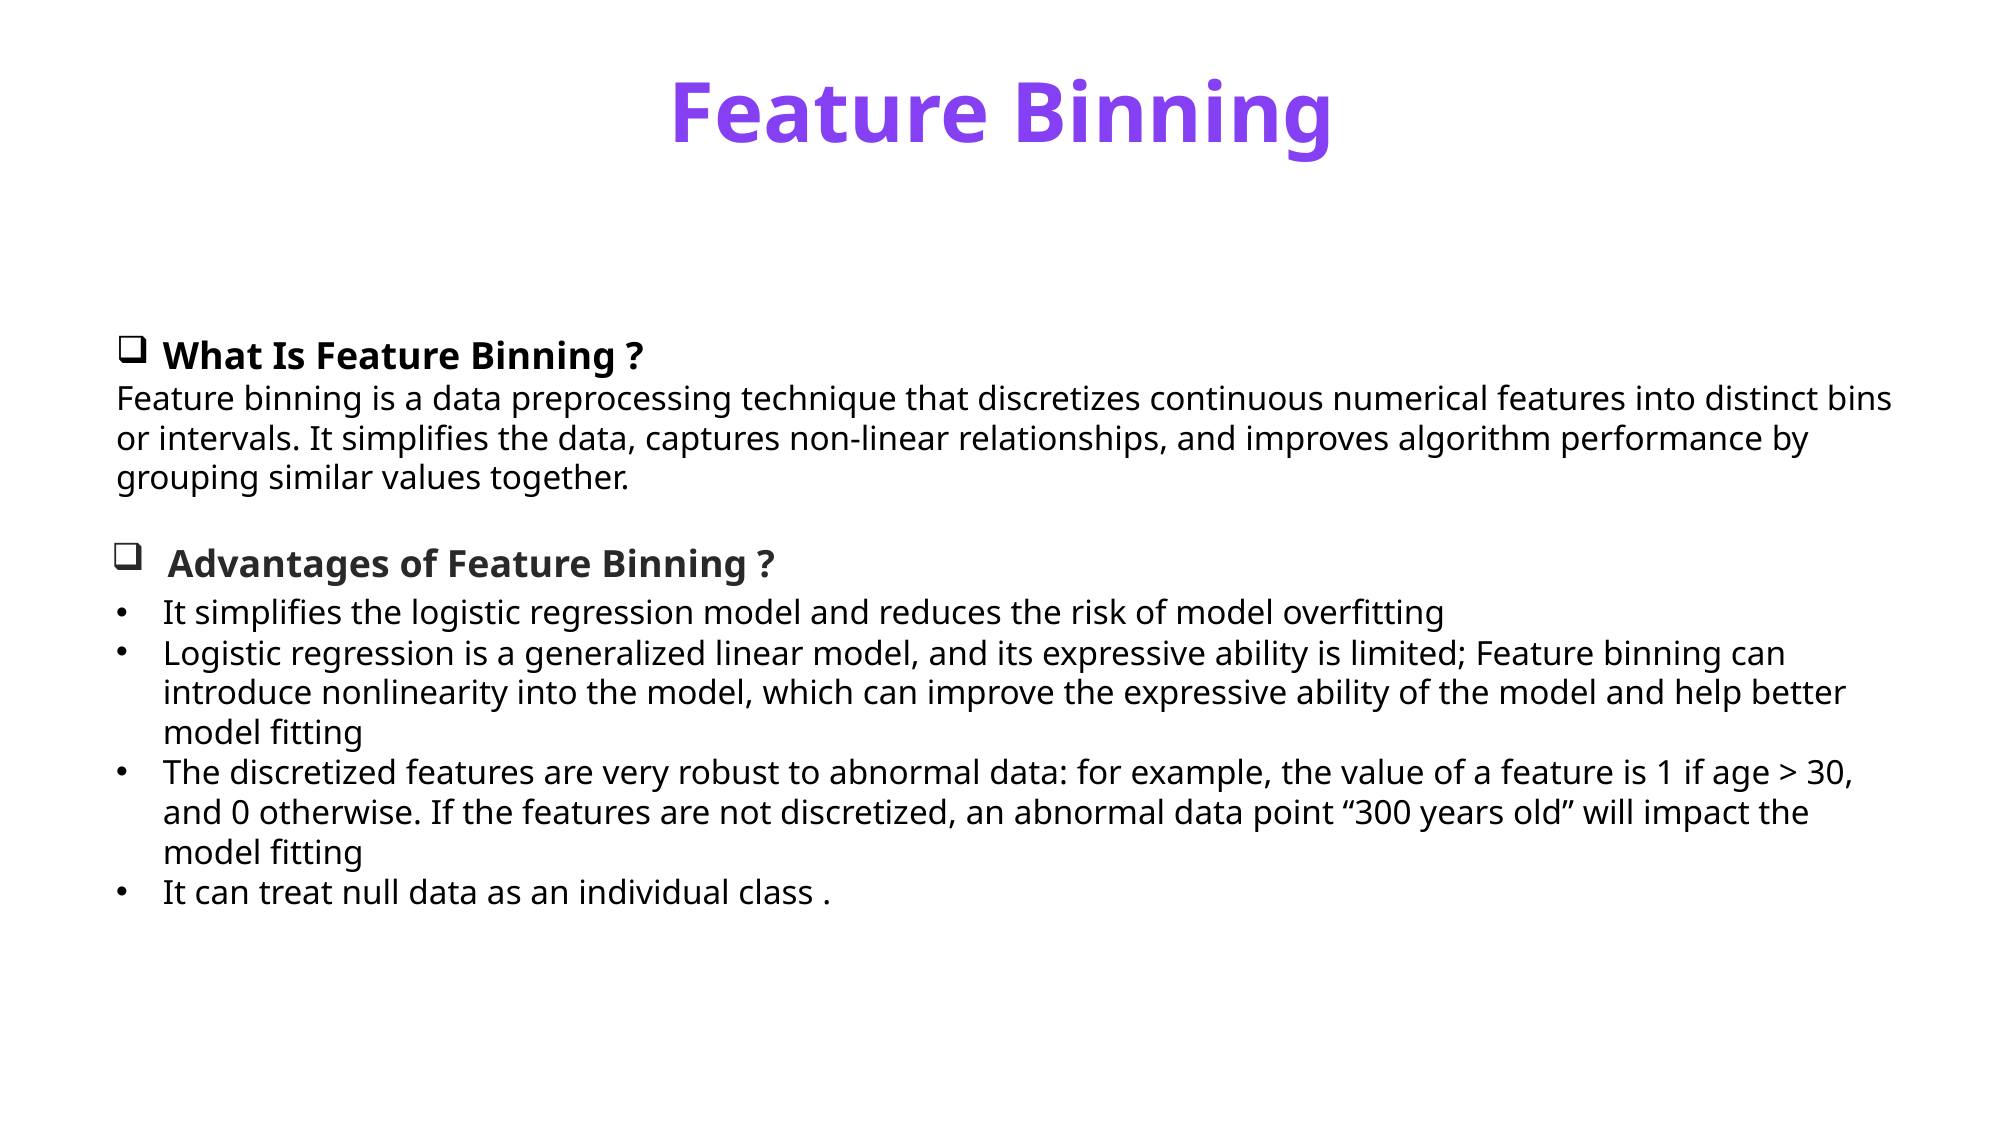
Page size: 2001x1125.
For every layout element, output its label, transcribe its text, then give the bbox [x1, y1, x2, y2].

text_box It simplifies the logistic regression model and reduces the risk of model overfitting Logistic regression is a generalized linear model, and its expressive ability is limited; Feature binning can introduce nonlinearity into the model, which can improve the expressive ability of the model and help better model fitting The discretized features are very robust to abnormal data: for example, the value of a feature is 1 if age > 30, and 0 otherwise. If the features are not discretized, an abnormal data point “300 years old” will impact the model fitting It can treat null data as an individual class . [101, 584, 1904, 919]
text_box What Is Feature Binning ? Feature binning is a data preprocessing technique that discretizes continuous numerical features into distinct bins or intervals. It simplifies the data, captures non-linear relationships, and improves algorithm performance by grouping similar values together. [101, 324, 1937, 504]
text_box Advantages of Feature Binning ? [96, 532, 1338, 592]
list Feature Binning [53, 55, 1952, 175]
